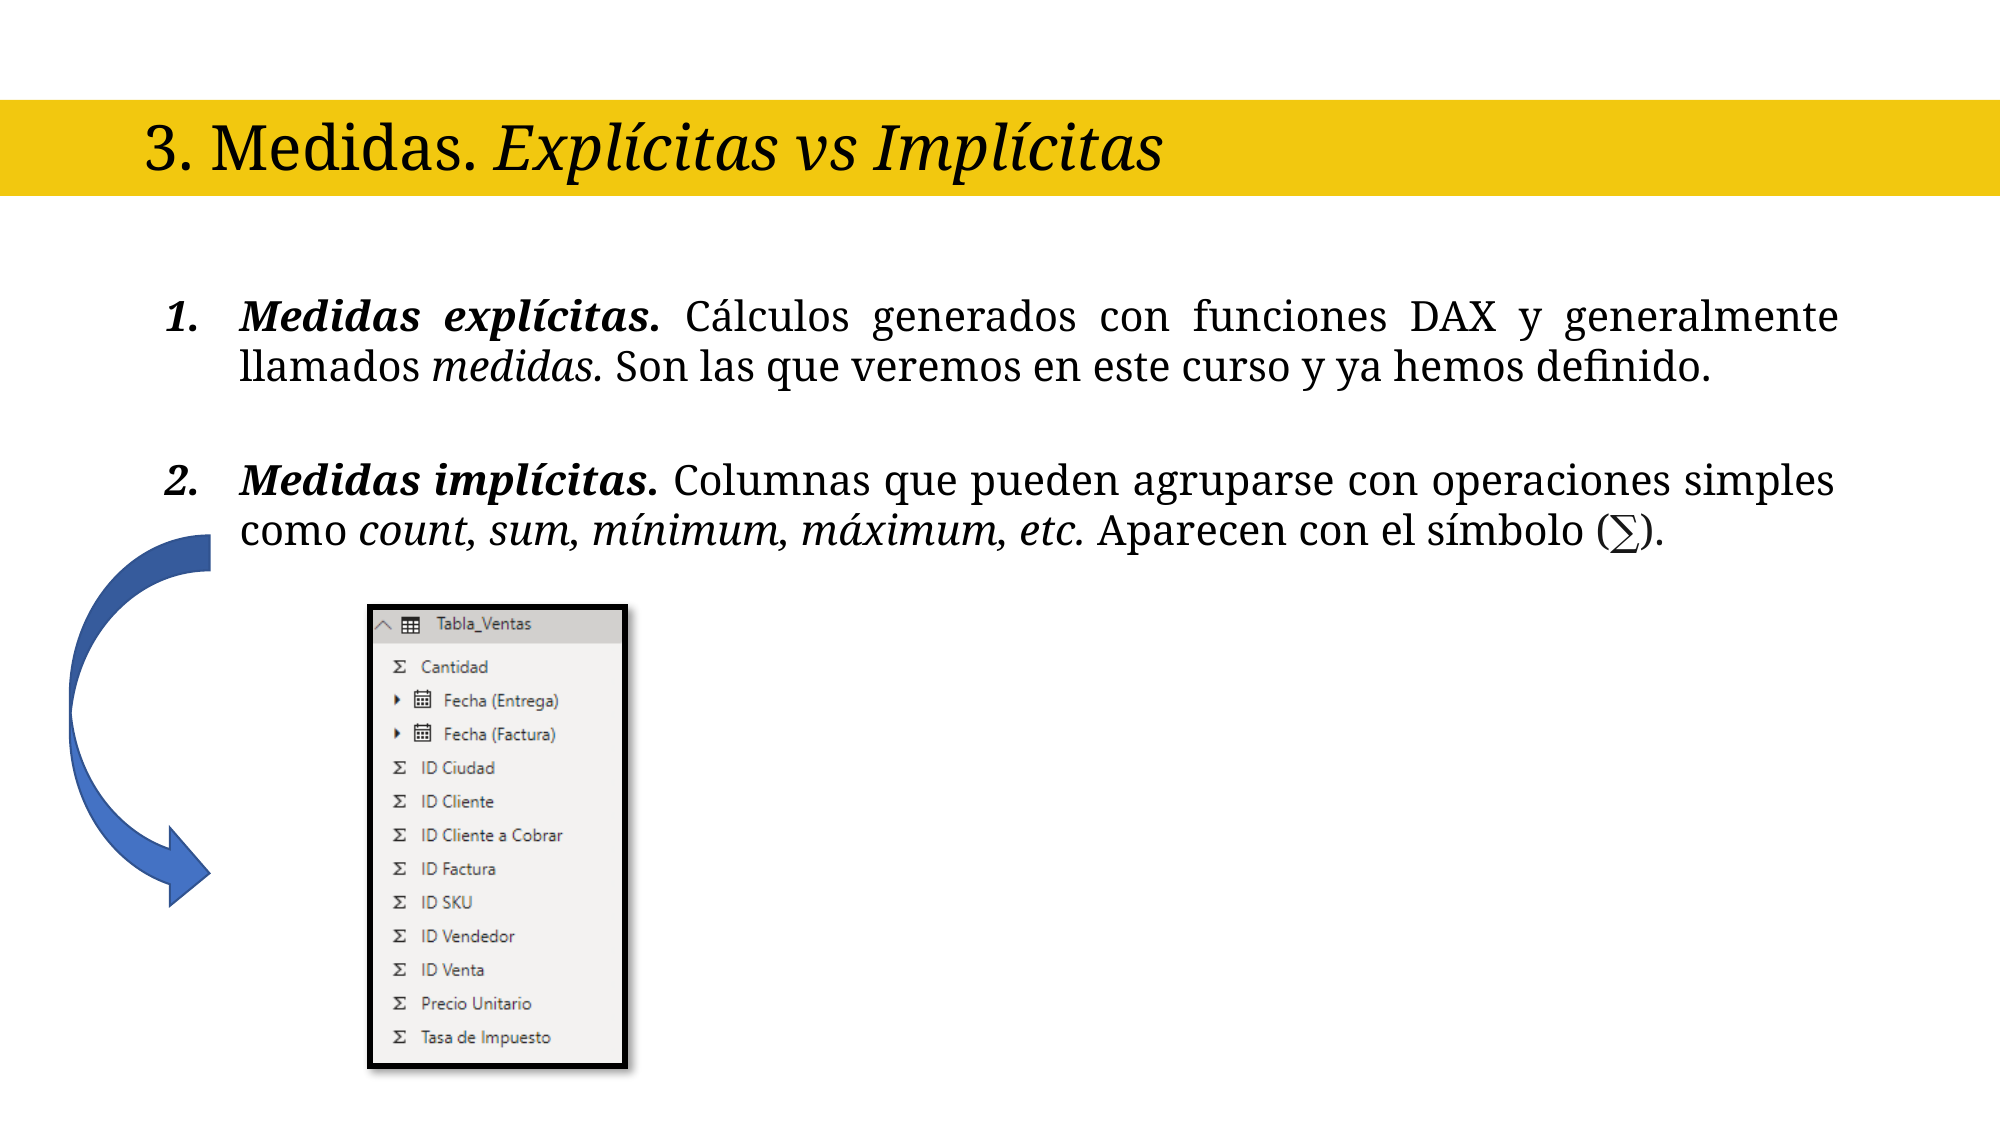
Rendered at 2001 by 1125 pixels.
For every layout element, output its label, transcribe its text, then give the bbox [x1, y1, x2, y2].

text_box Medidas explícitas. Cálculos generados con funciones DAX y generalmente llamados medidas. Son las que veremos en este curso y ya hemos definido. [149, 282, 1855, 398]
text_box [0, 99, 2000, 196]
picture [372, 610, 623, 1064]
text_box Medidas implícitas. Columnas que pueden agruparse con operaciones simples como count, sum, mínimum, máximum, etc. Aparecen con el símbolo (∑). [149, 446, 1851, 562]
text_box 3. Medidas. Explícitas vs Implícitas [128, 99, 1215, 190]
text_box [69, 535, 210, 906]
